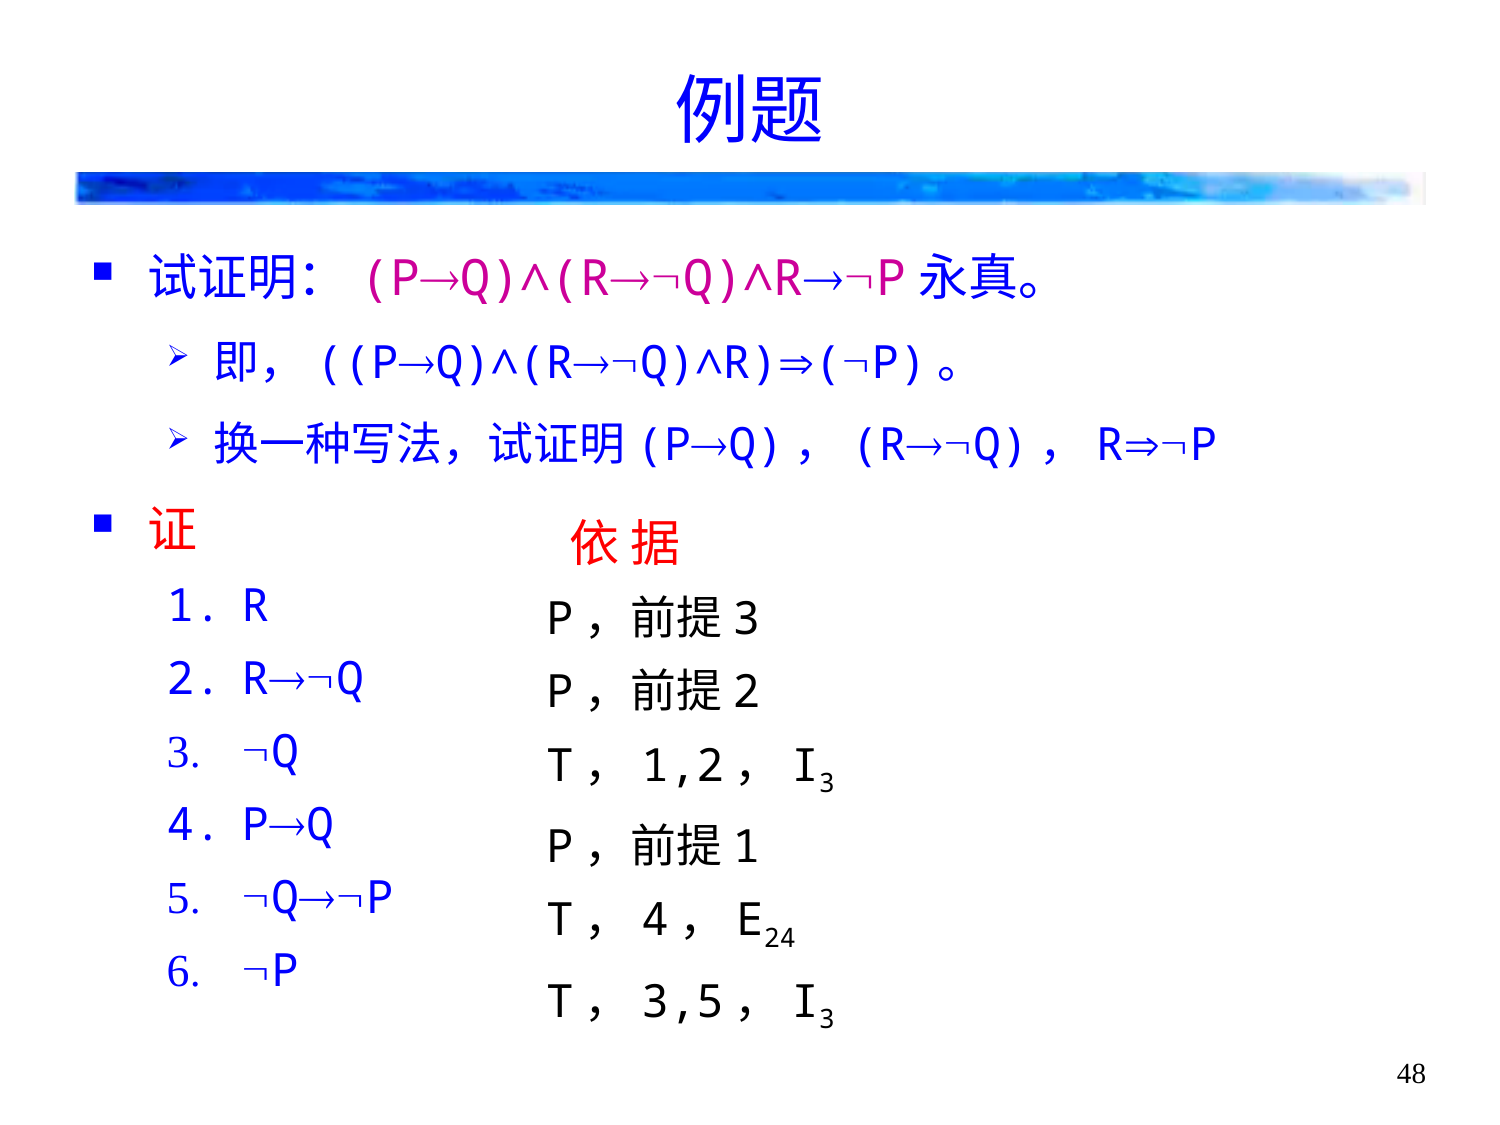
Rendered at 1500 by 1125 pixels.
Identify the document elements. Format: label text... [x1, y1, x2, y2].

text_box 依 据 P，前提3 P，前提2 T，1,2，I3 P，前提1 T，4，E24 T，3,5，I3 [534, 499, 821, 1008]
list 试证明：(PQ)∧(RQ)∧RP永真。 即，((PQ)∧(RQ)∧R)(P)。 换一种写法，试证明(PQ)，(RQ)，RP 证 R RQ Q PQ QP P [76, 231, 1424, 1001]
picture [74, 172, 1426, 205]
slide_number 48 [1340, 1046, 1483, 1101]
title 例题 [111, 54, 1388, 162]
